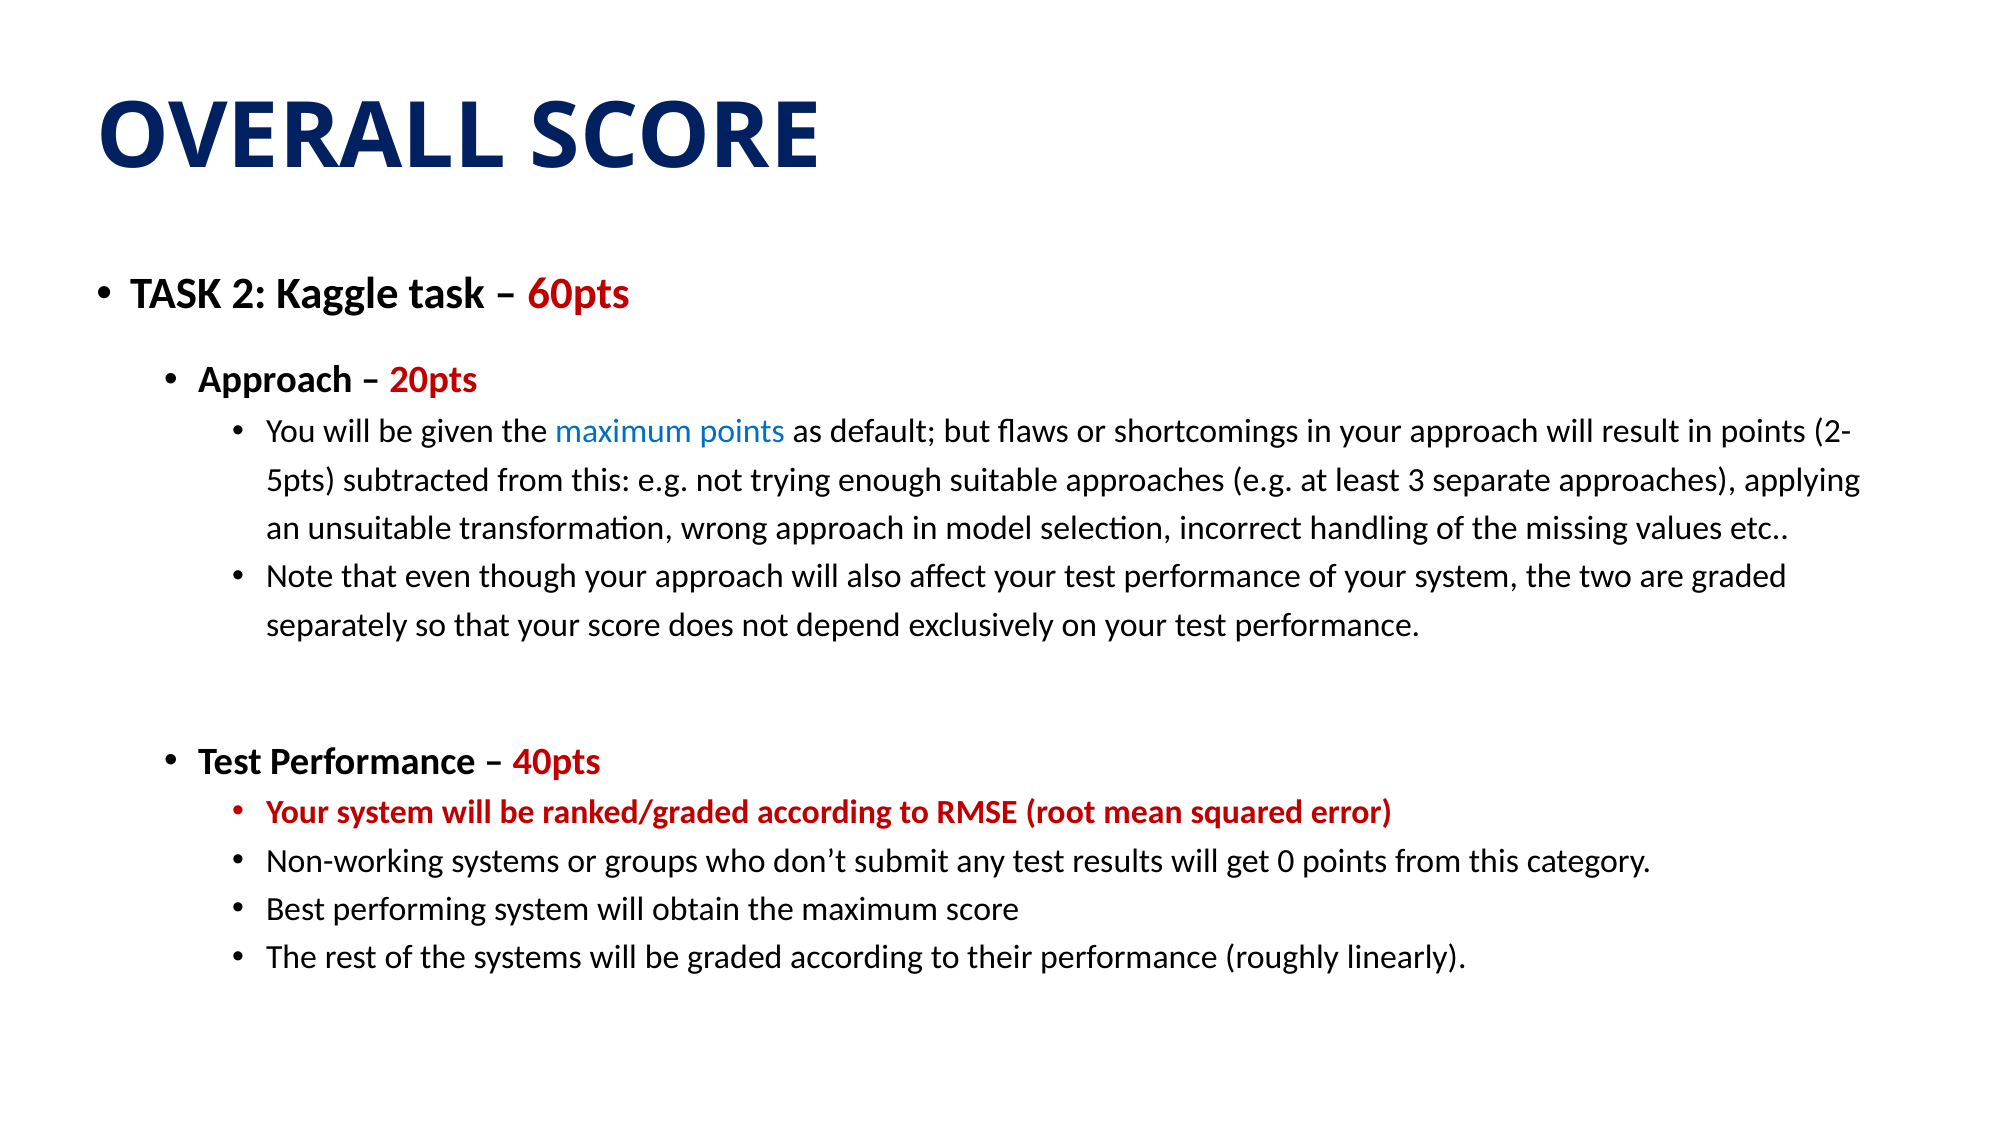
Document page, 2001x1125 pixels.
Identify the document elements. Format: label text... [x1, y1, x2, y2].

title OVERALL SCORE [81, 73, 1890, 202]
list TASK 2: Kaggle task – 60pts Approach – 20pts You will be given the maximum points as default; but flaws or shortcomings in your approach will result in points (2-5pts) subtracted from this: e.g. not trying enough suitable approaches (e.g. at least 3 separate approaches), applying an unsuitable transformation, wrong approach in model selection, incorrect handling of the missing values etc.. Note that even though your approach will also affect your test performance of your system, the two are graded separately so that your score does not depend exclusively on your test performance. Test Performance – 40pts Your system will be ranked/graded according to RMSE (root mean squared error) Non-working systems or groups who don’t submit any test results will get 0 points from this category. Best performing system will obtain the maximum score The rest of the systems will be graded according to their performance (roughly linearly). [81, 262, 1890, 988]
